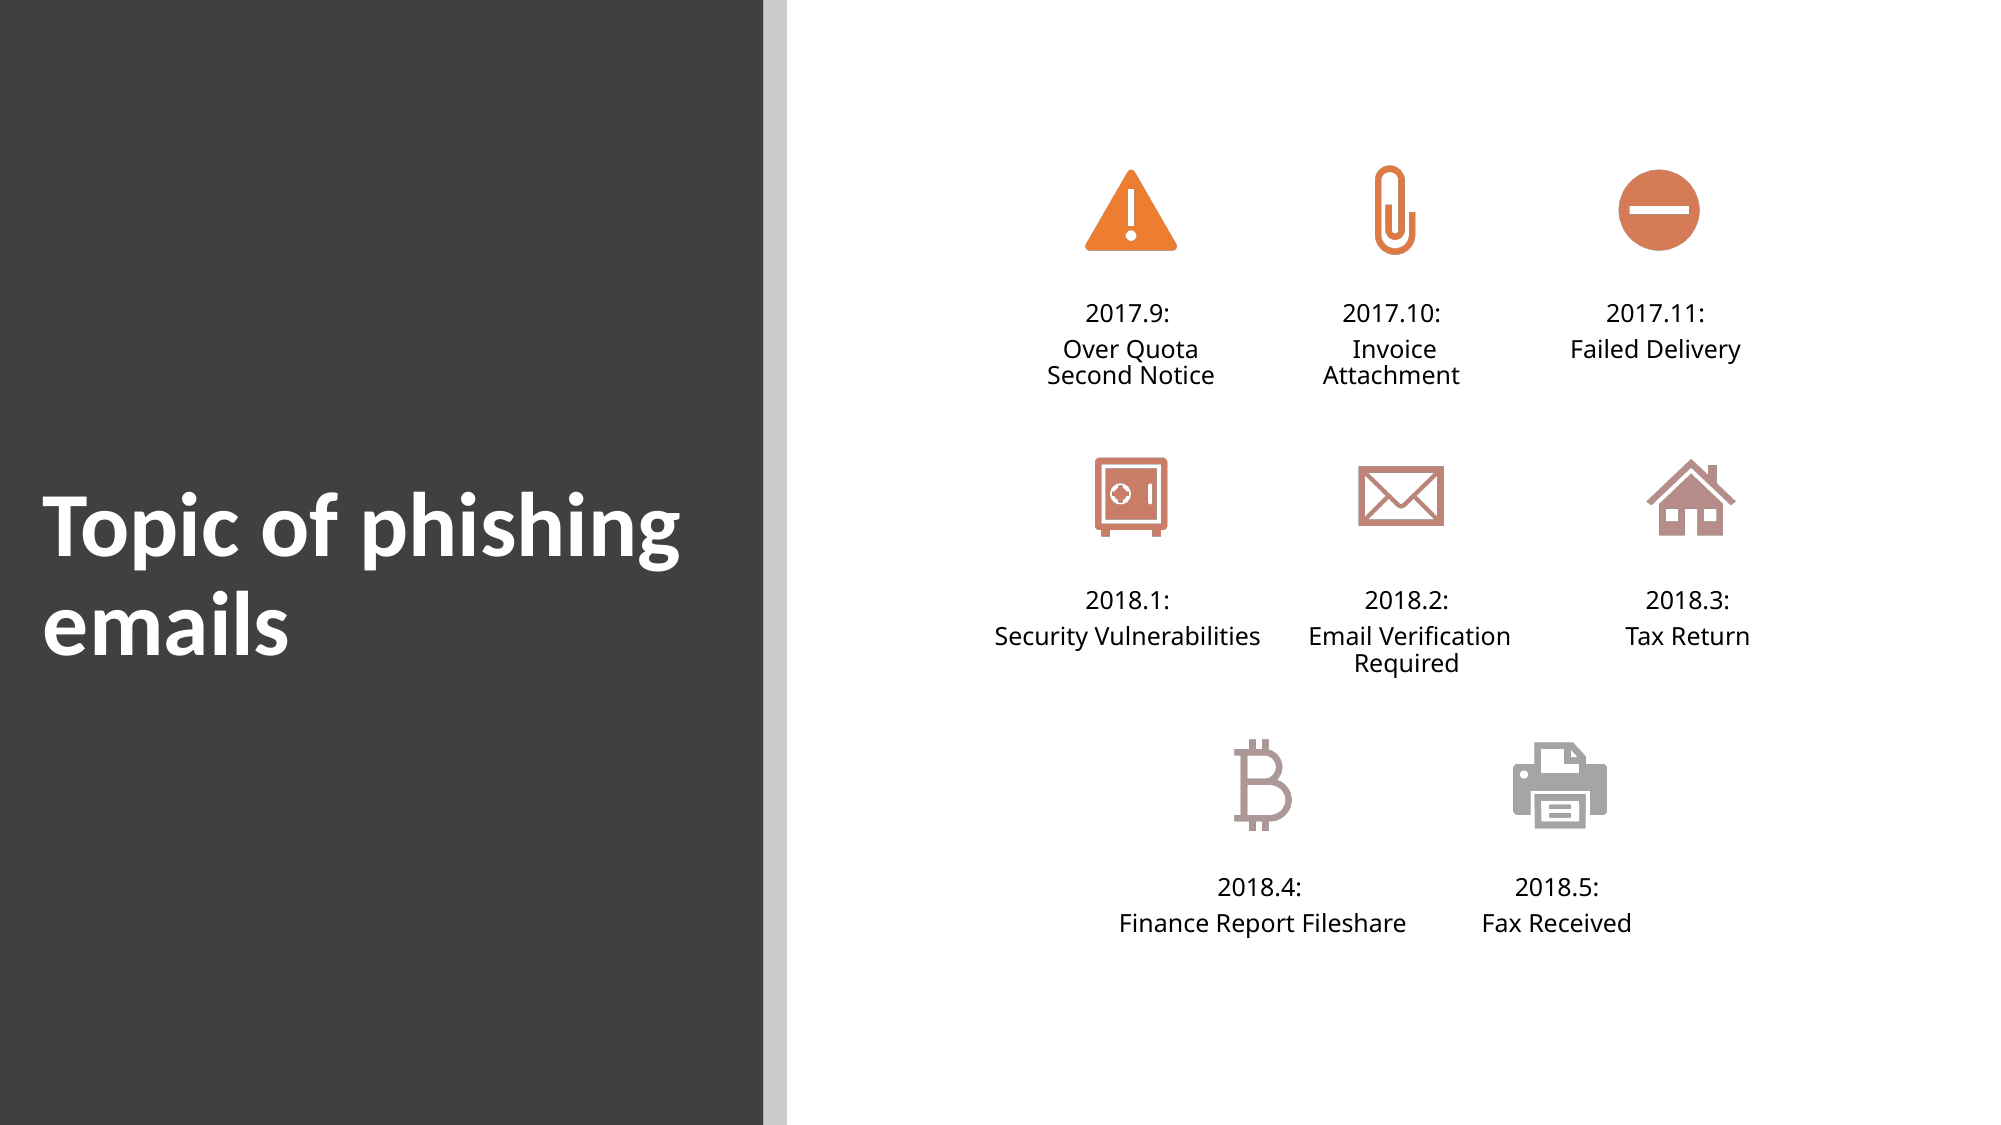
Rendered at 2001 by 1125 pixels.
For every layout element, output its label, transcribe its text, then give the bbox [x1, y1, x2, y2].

text_box [762, 0, 788, 1125]
title Topic of phishing emails [27, 133, 762, 1020]
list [895, 105, 1895, 1020]
text_box [0, 0, 762, 1125]
